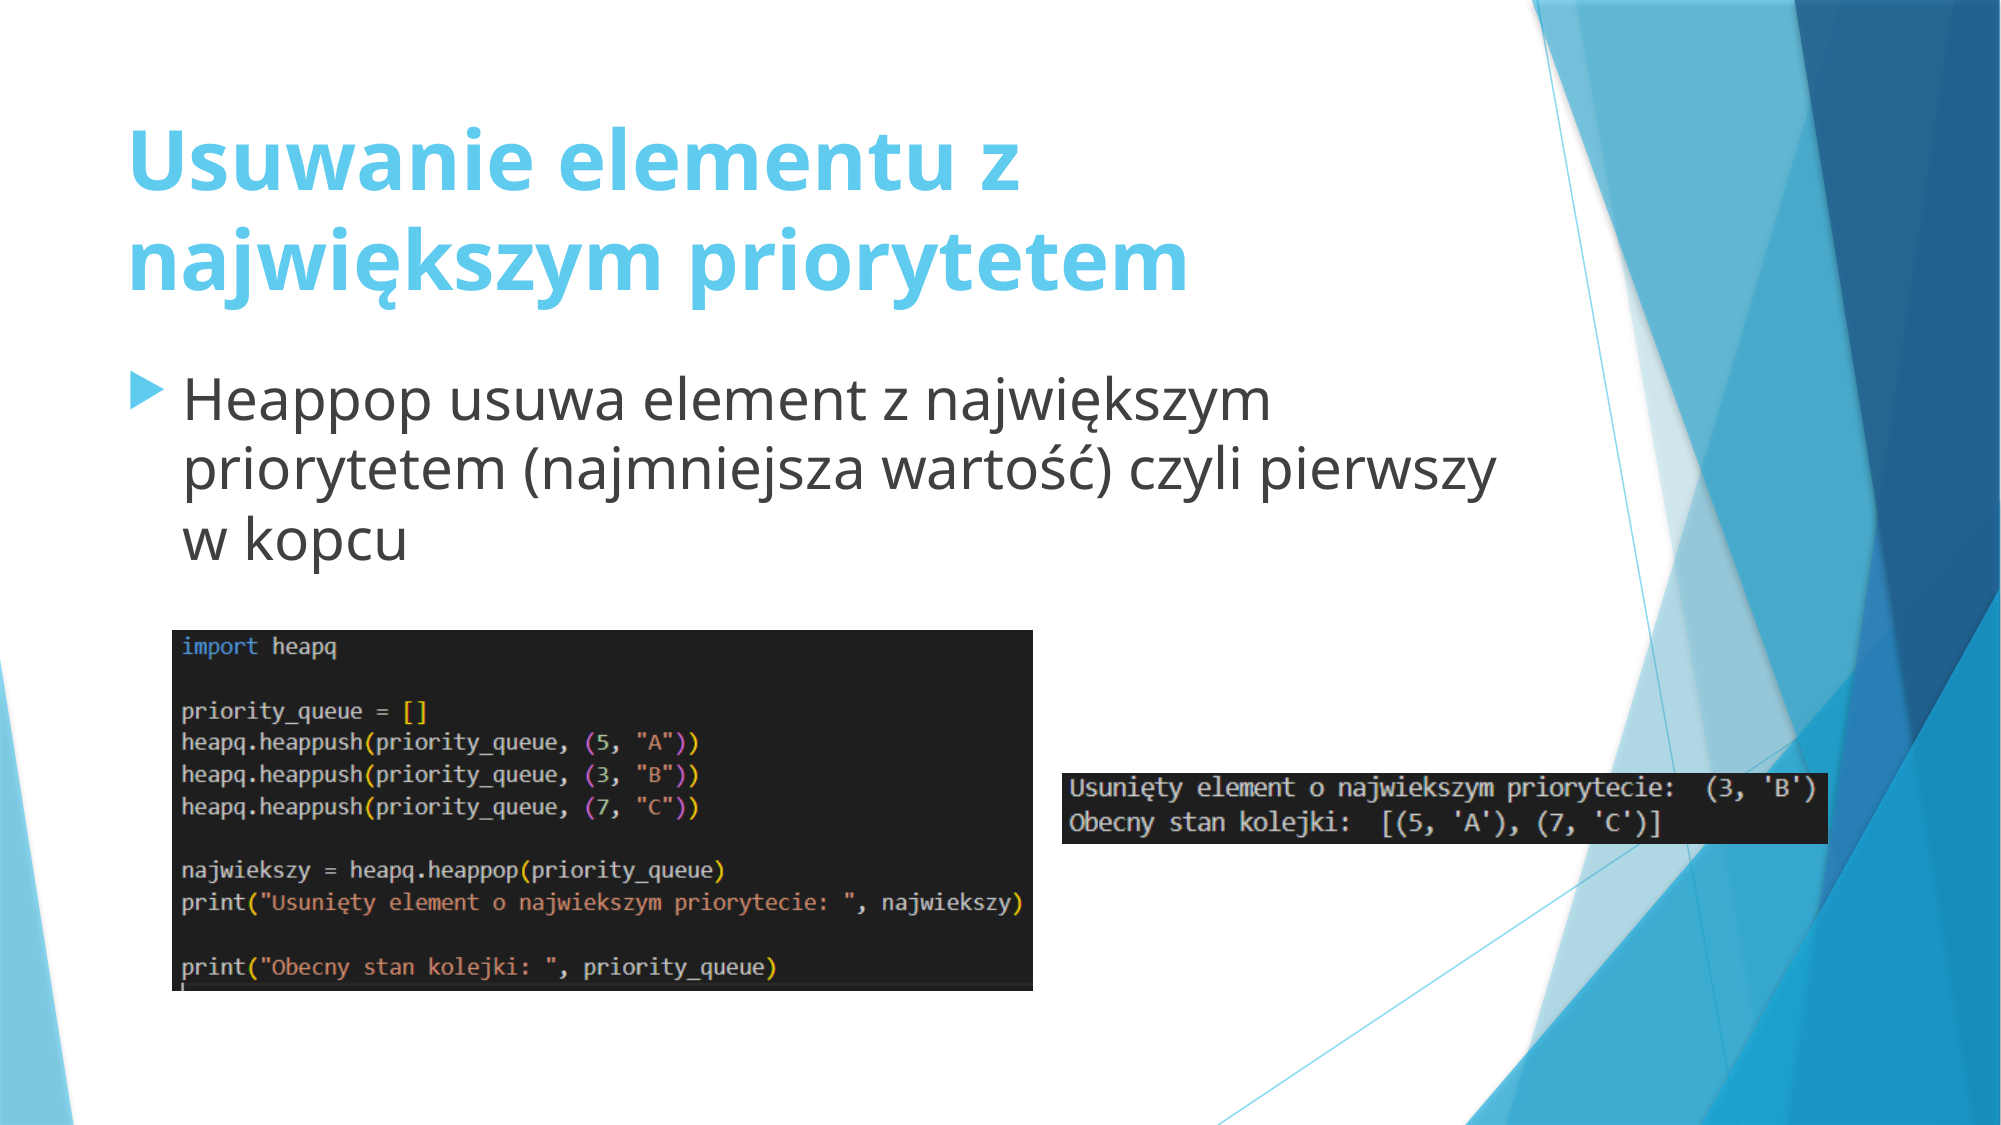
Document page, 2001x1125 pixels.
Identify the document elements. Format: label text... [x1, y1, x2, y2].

title Usuwanie elementu z największym priorytetem [111, 99, 1522, 317]
picture [172, 629, 1034, 992]
list Heappop usuwa element z największym priorytetem (najmniejsza wartość) czyli pierwszy w kopcu [111, 354, 1522, 992]
picture [1062, 772, 1828, 844]
